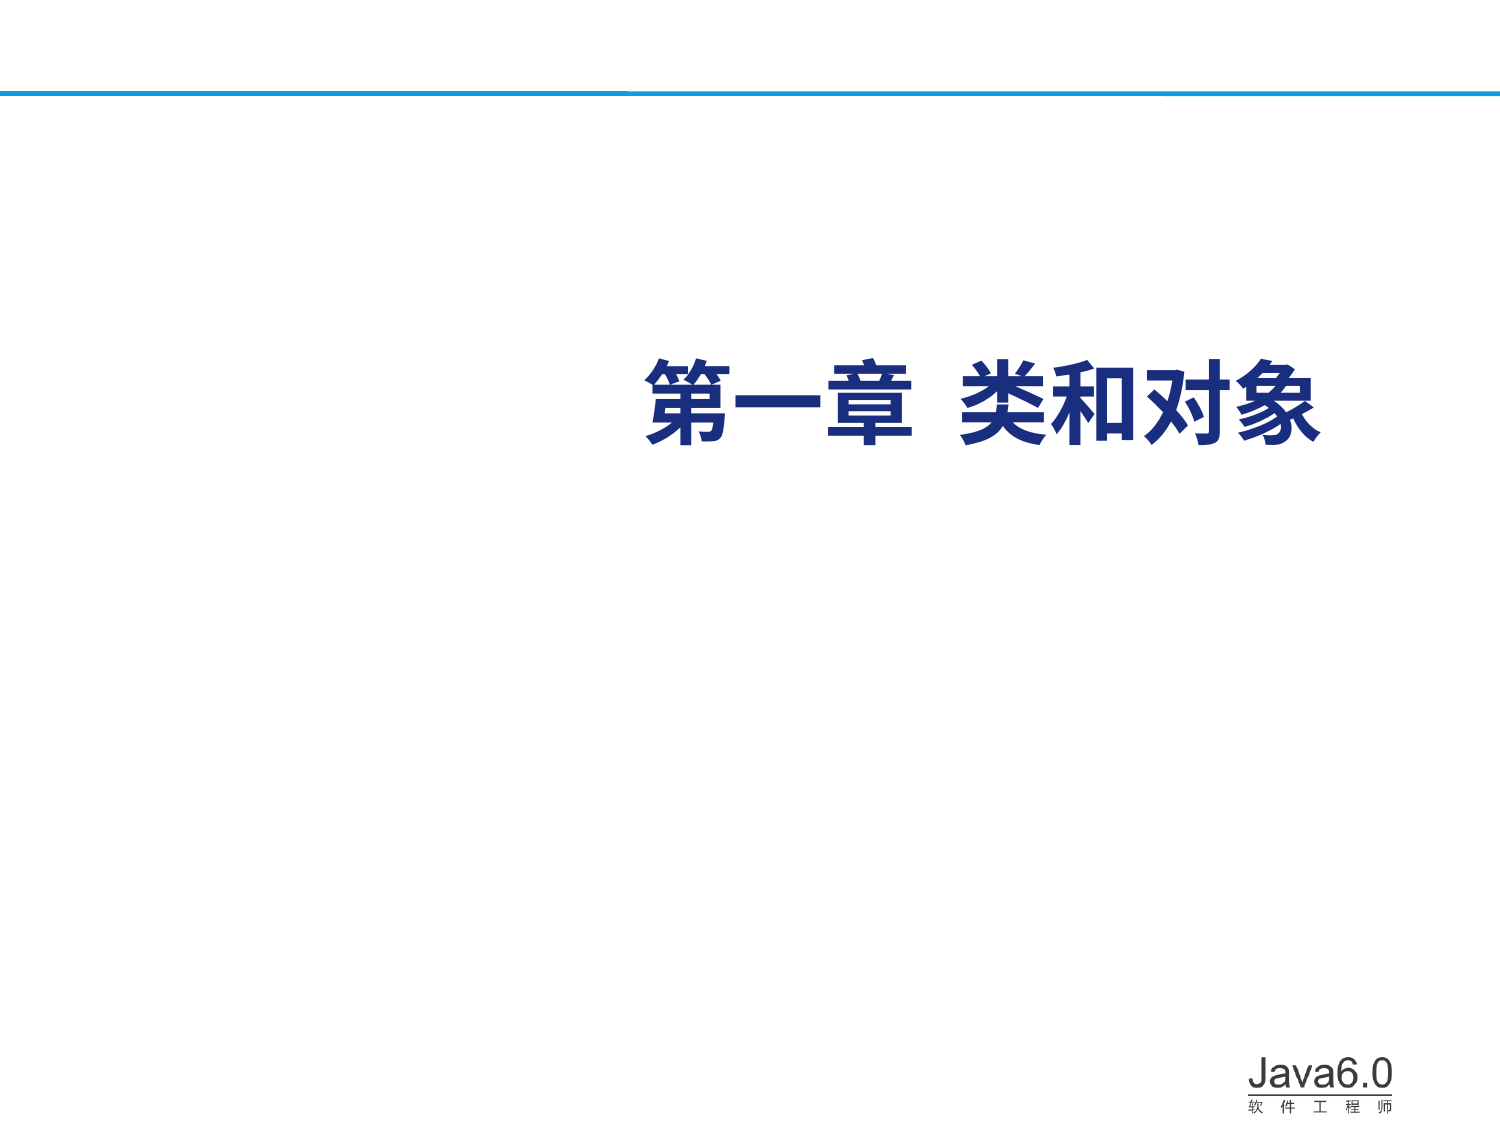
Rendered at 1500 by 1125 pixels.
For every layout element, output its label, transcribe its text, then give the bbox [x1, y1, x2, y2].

text_box 第一章 类和对象 [64, 338, 1340, 467]
picture [1248, 1056, 1392, 1114]
